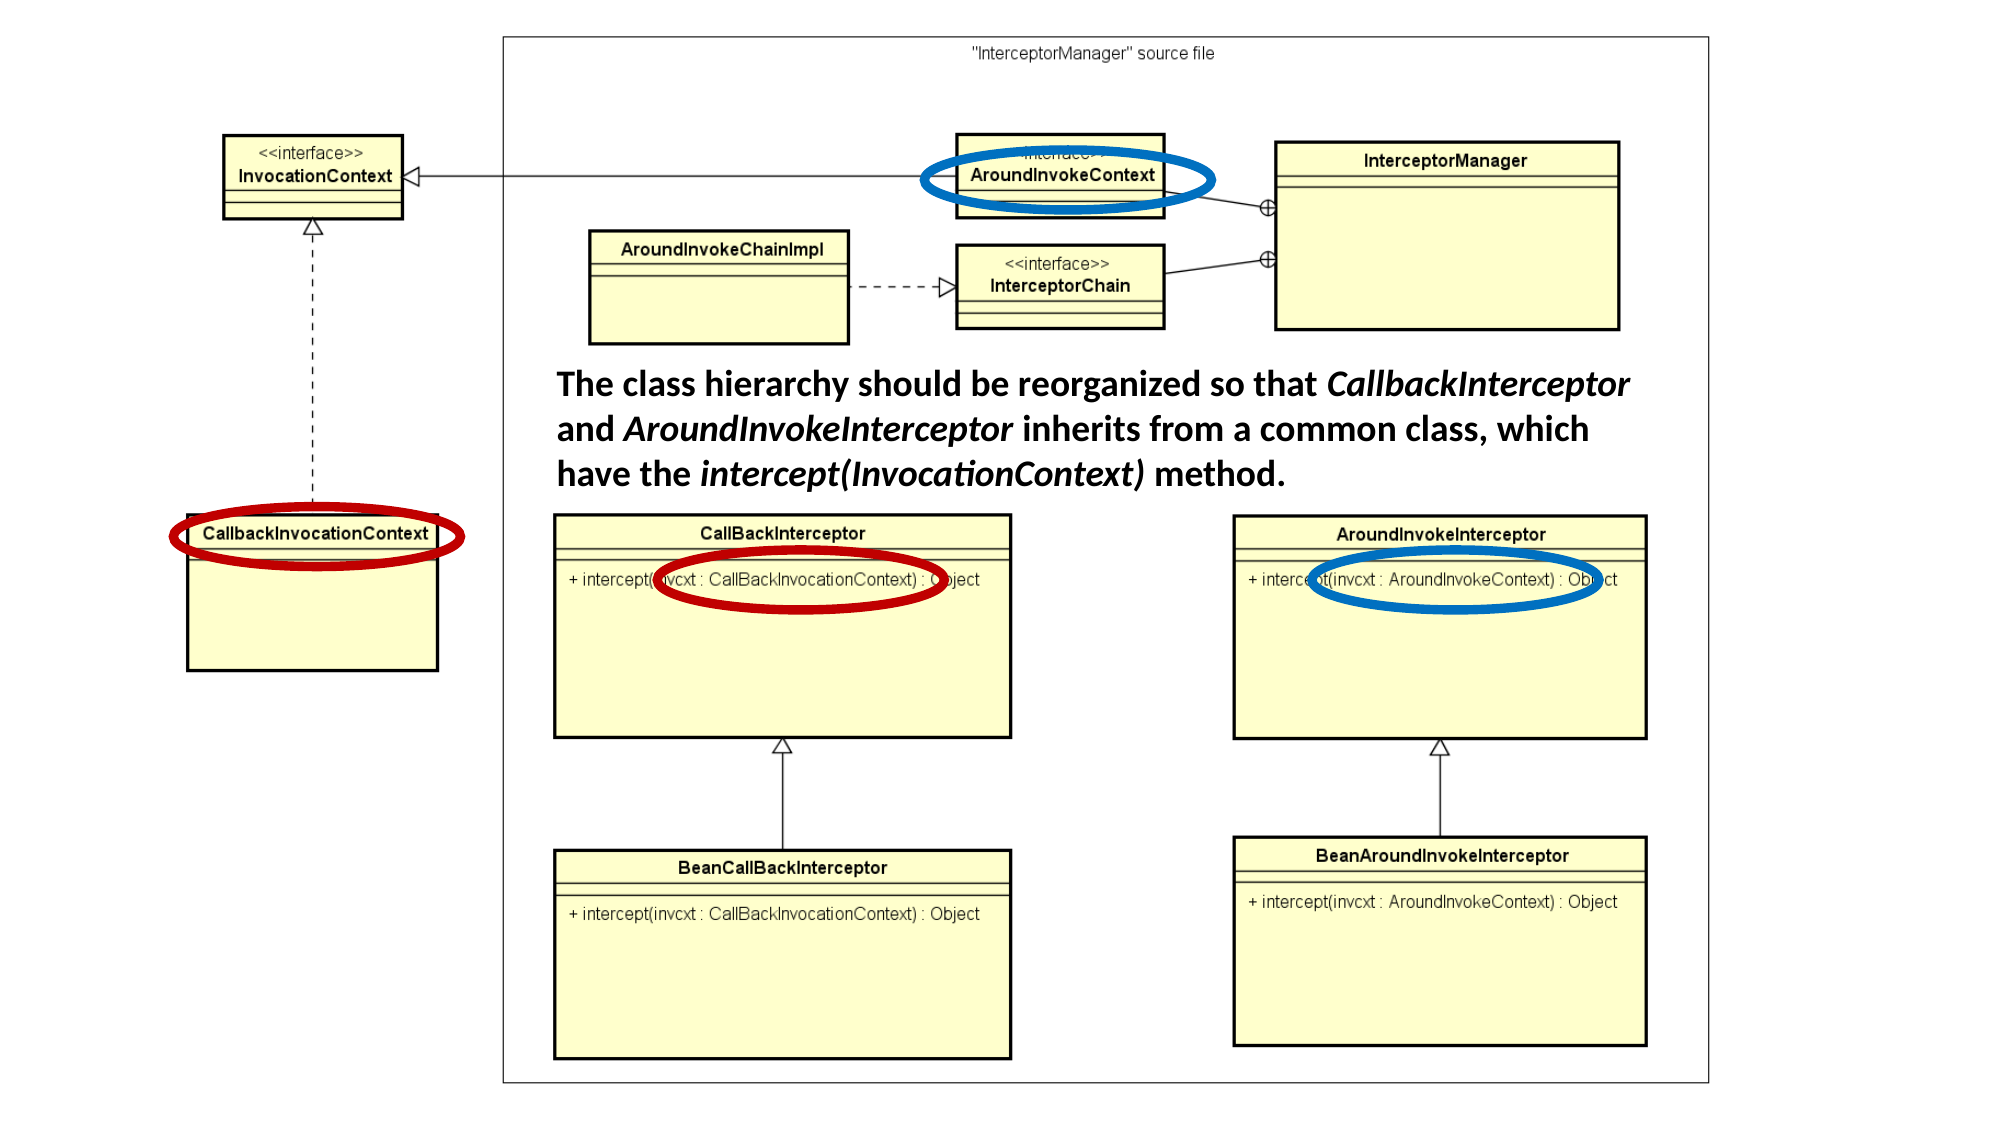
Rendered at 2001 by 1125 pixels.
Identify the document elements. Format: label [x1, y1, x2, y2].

picture [173, 0, 1751, 1100]
